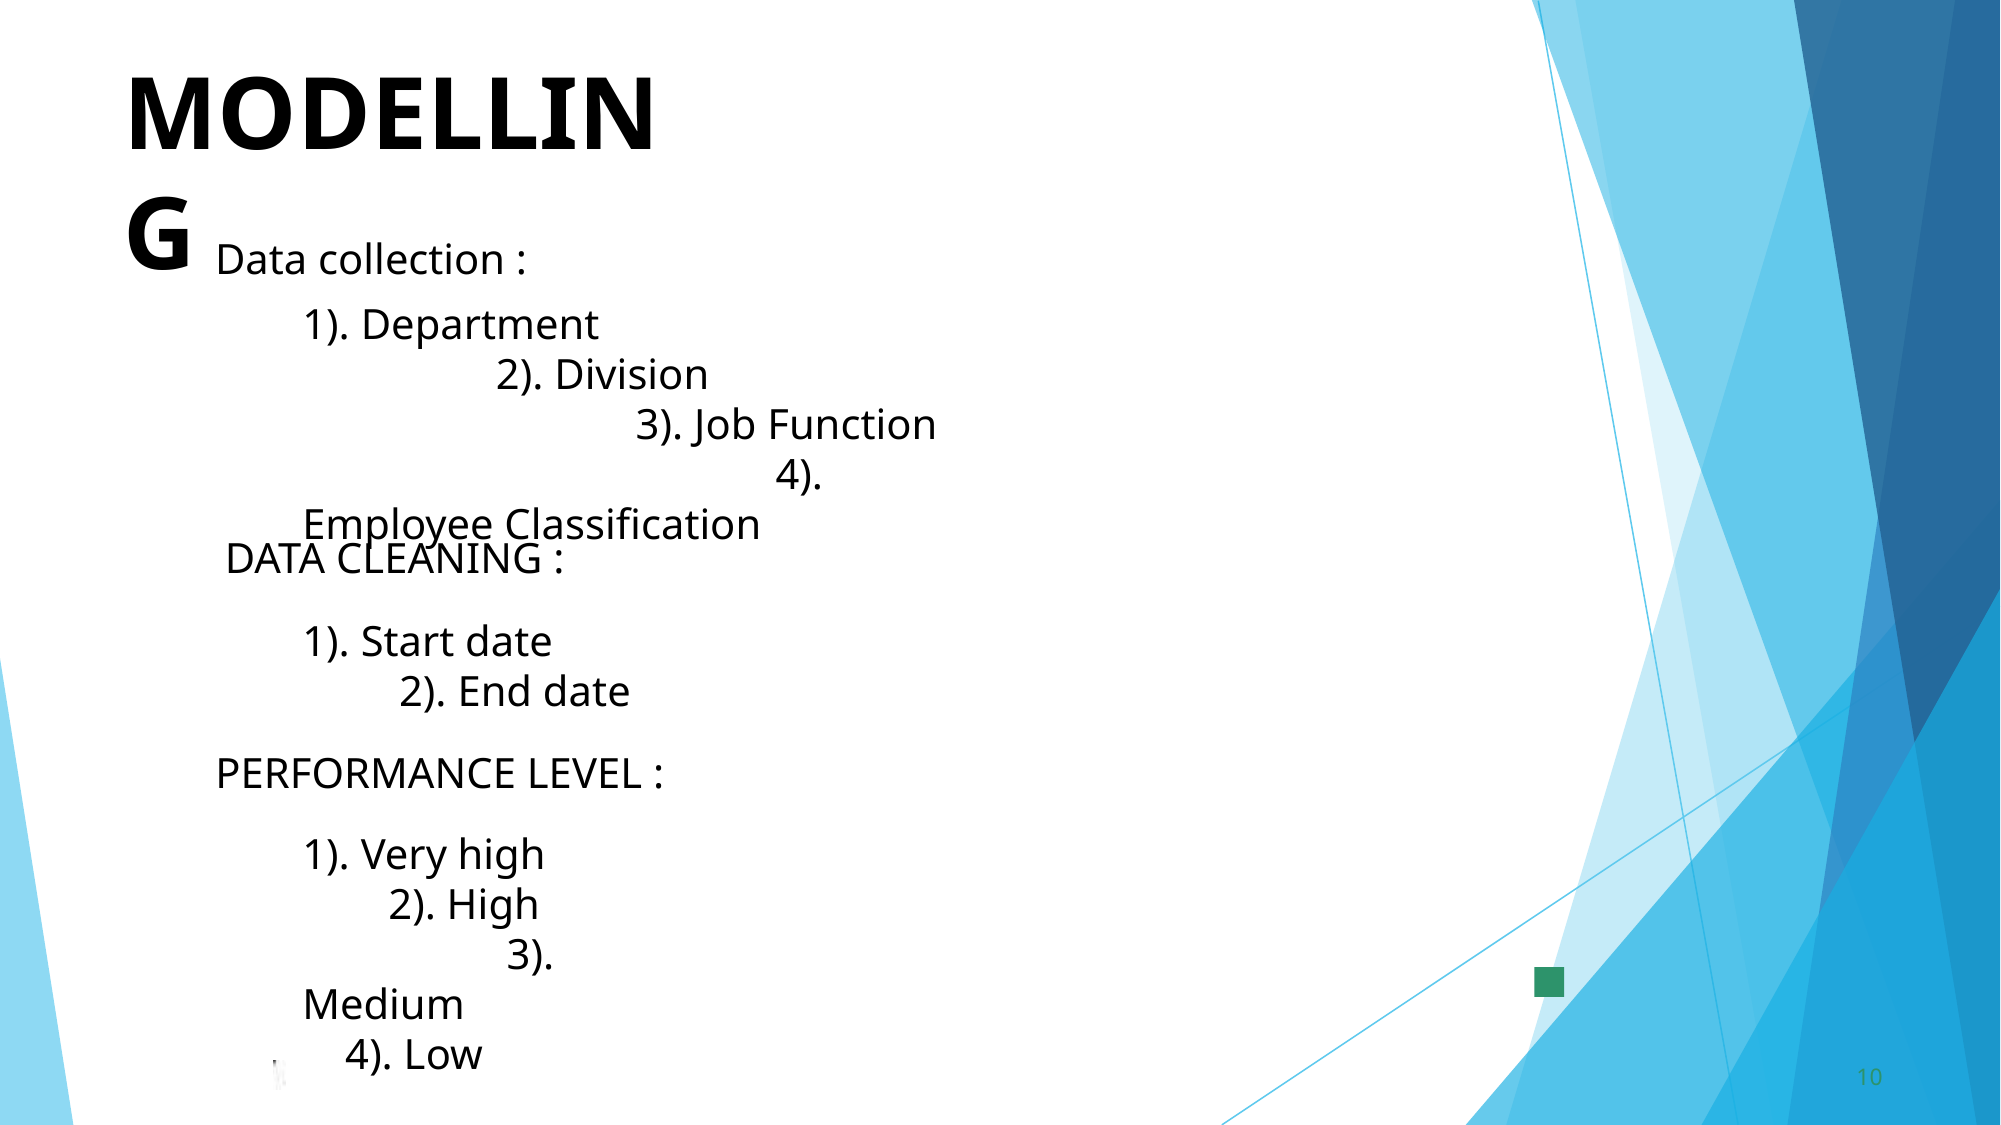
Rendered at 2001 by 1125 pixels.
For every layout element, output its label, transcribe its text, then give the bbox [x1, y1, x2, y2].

text_box 10 [1849, 1061, 1888, 1095]
picture [273, 1060, 286, 1090]
text_box 1). Start date 2). End date [287, 606, 688, 722]
text_box 1). Very high 2). High 3). Medium 4). Low [287, 820, 726, 1086]
text_box Data collection : [199, 224, 1188, 340]
text_box PERFORMANCE LEVEL : [200, 739, 776, 805]
text_box [1534, 967, 1565, 997]
text_box MODELLING [121, 47, 664, 290]
text_box 1). Department 2). Division 3). Job Function 4). Employee Classification [287, 290, 1014, 556]
text_box DATA CLEANING : [200, 524, 625, 590]
